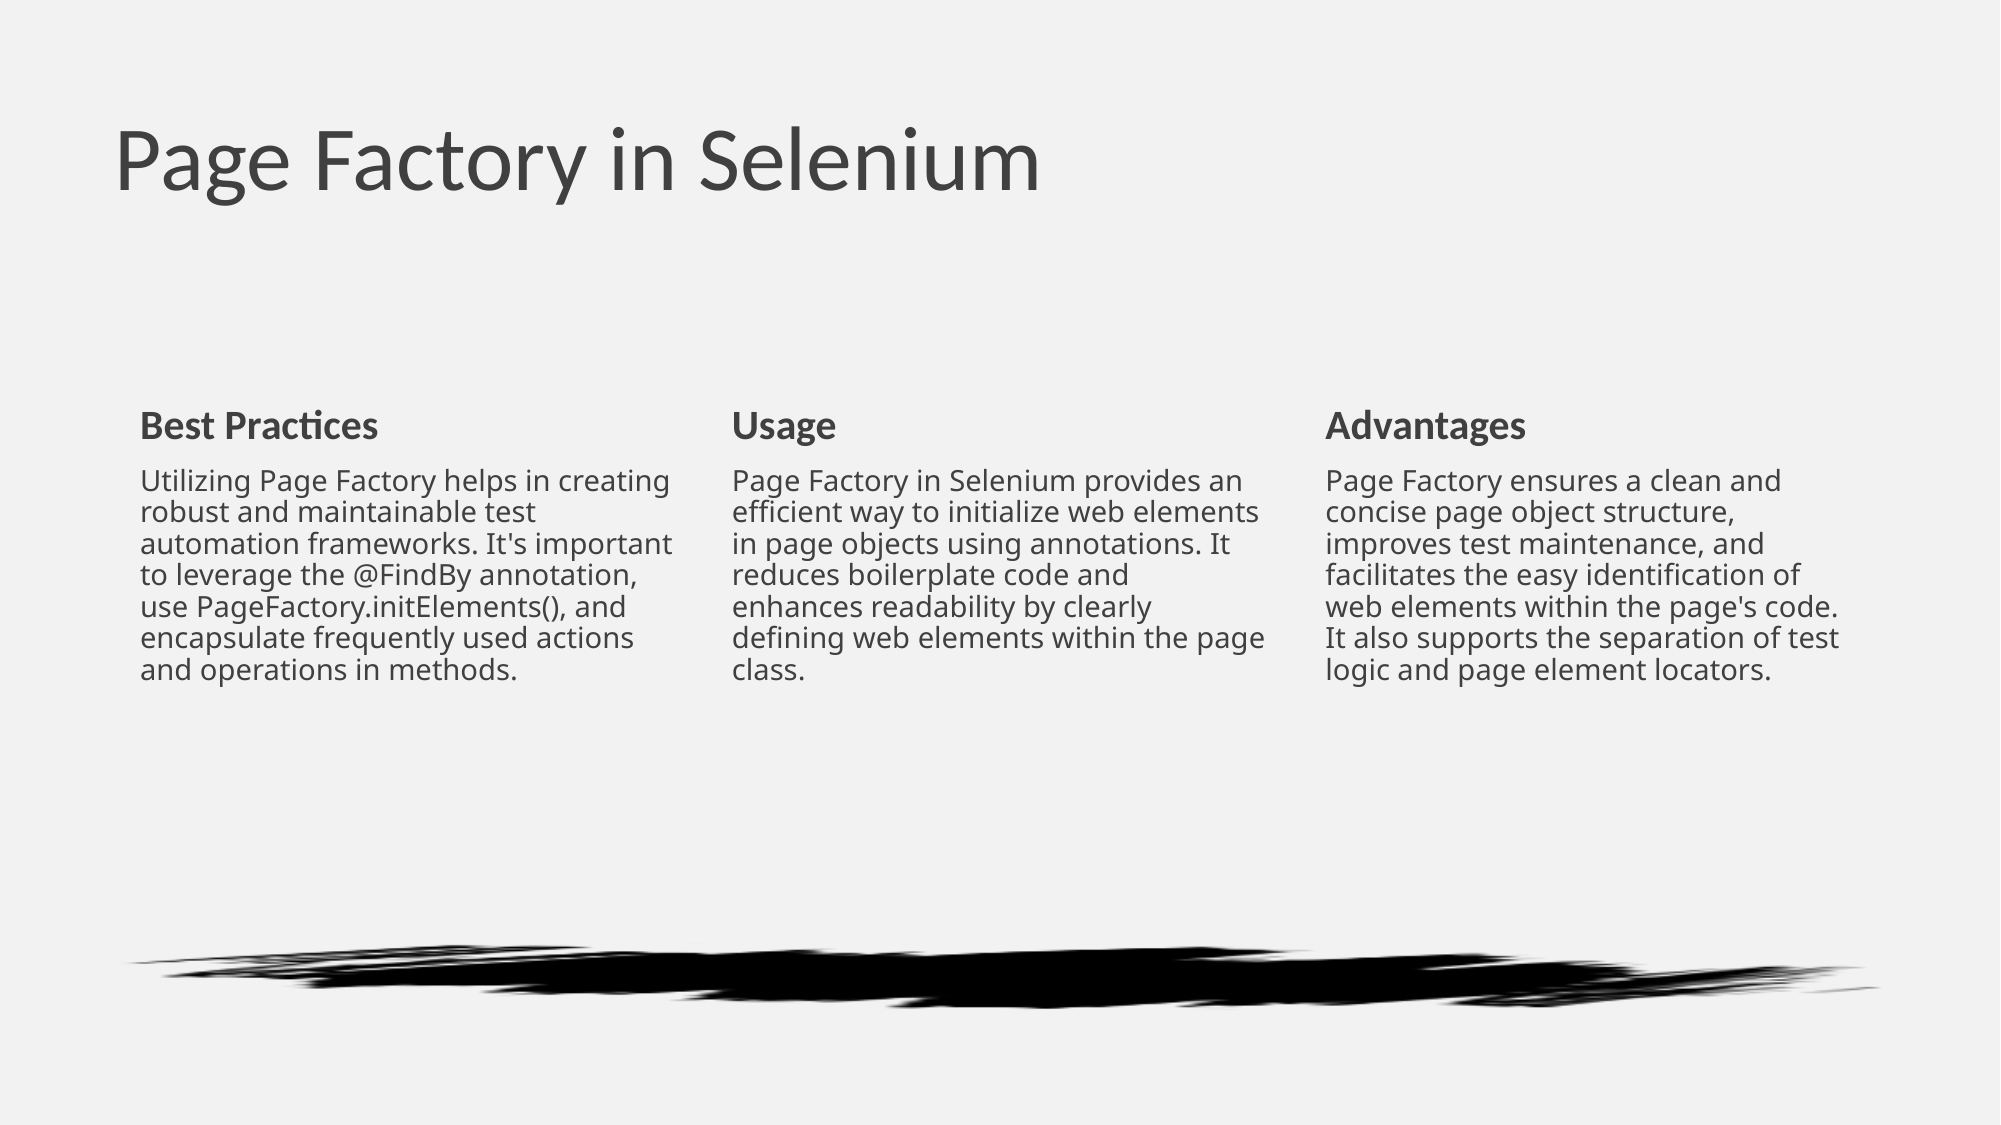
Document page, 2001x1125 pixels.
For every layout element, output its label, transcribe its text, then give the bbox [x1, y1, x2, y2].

list Advantages [1310, 358, 1877, 456]
list Best Practices [125, 358, 692, 456]
title Page Factory in Selenium [99, 59, 1900, 262]
list Page Factory in Selenium provides an efficient way to initialize web elements in page objects using annotations. It reduces boilerplate code and enhances readability by clearly defining web elements within the page class. [716, 458, 1284, 596]
picture [99, 933, 1900, 1023]
list Utilizing Page Factory helps in creating robust and maintainable test automation frameworks. It's important to leverage the @FindBy annotation, use PageFactory.initElements(), and encapsulate frequently used actions and operations in methods. [125, 458, 692, 596]
list Usage [716, 358, 1284, 456]
list Page Factory ensures a clean and concise page object structure, improves test maintenance, and facilitates the easy identification of web elements within the page's code. It also supports the separation of test logic and page element locators. [1310, 458, 1877, 596]
